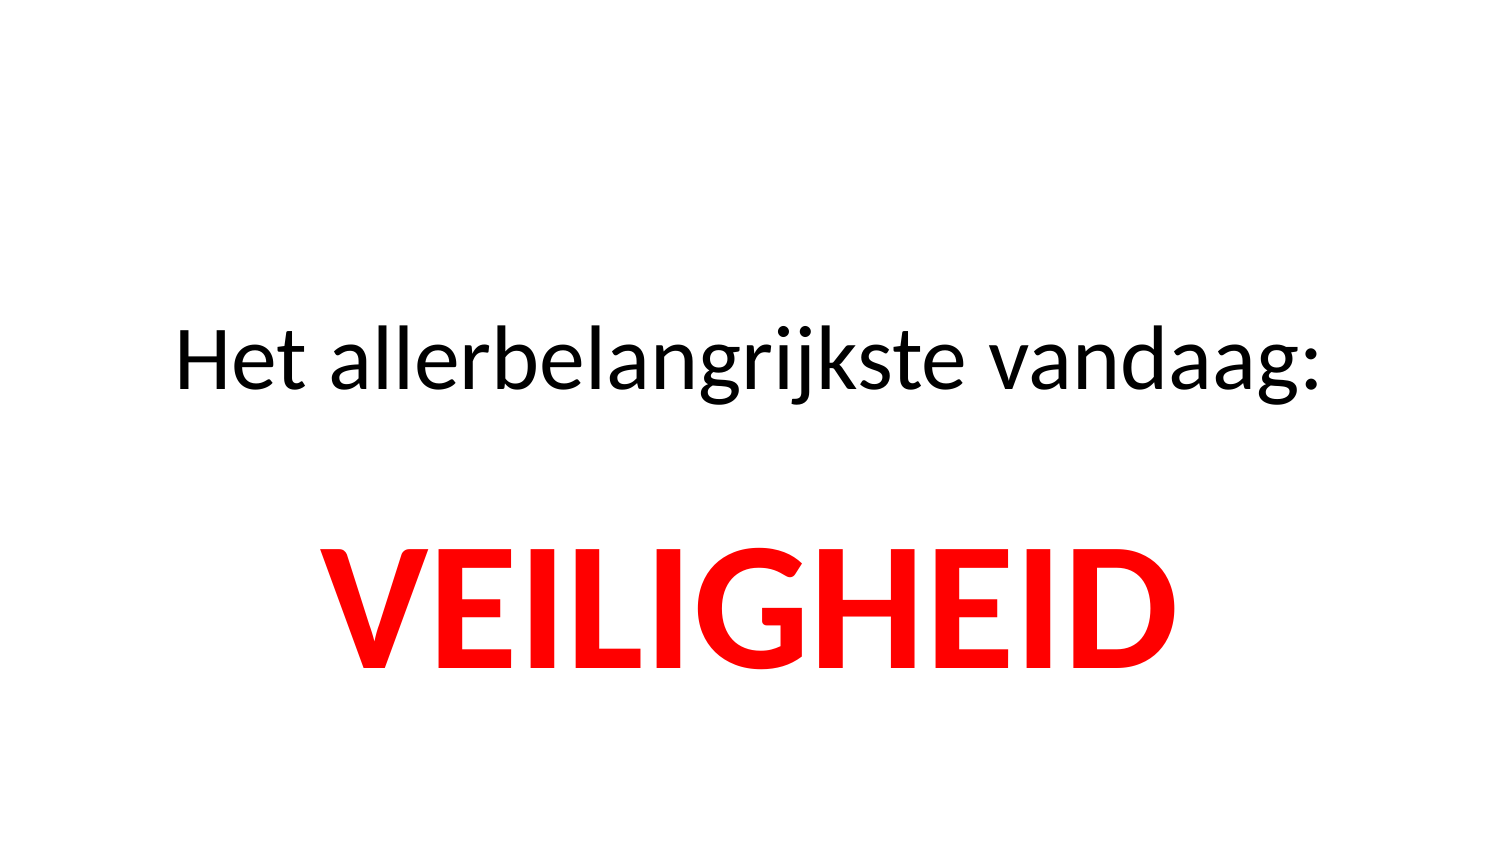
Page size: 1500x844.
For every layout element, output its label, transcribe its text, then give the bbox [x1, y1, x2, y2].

subtitle VEILIGHEID [225, 478, 1275, 694]
title Het allerbelangrijkste vandaag: [112, 262, 1388, 443]
